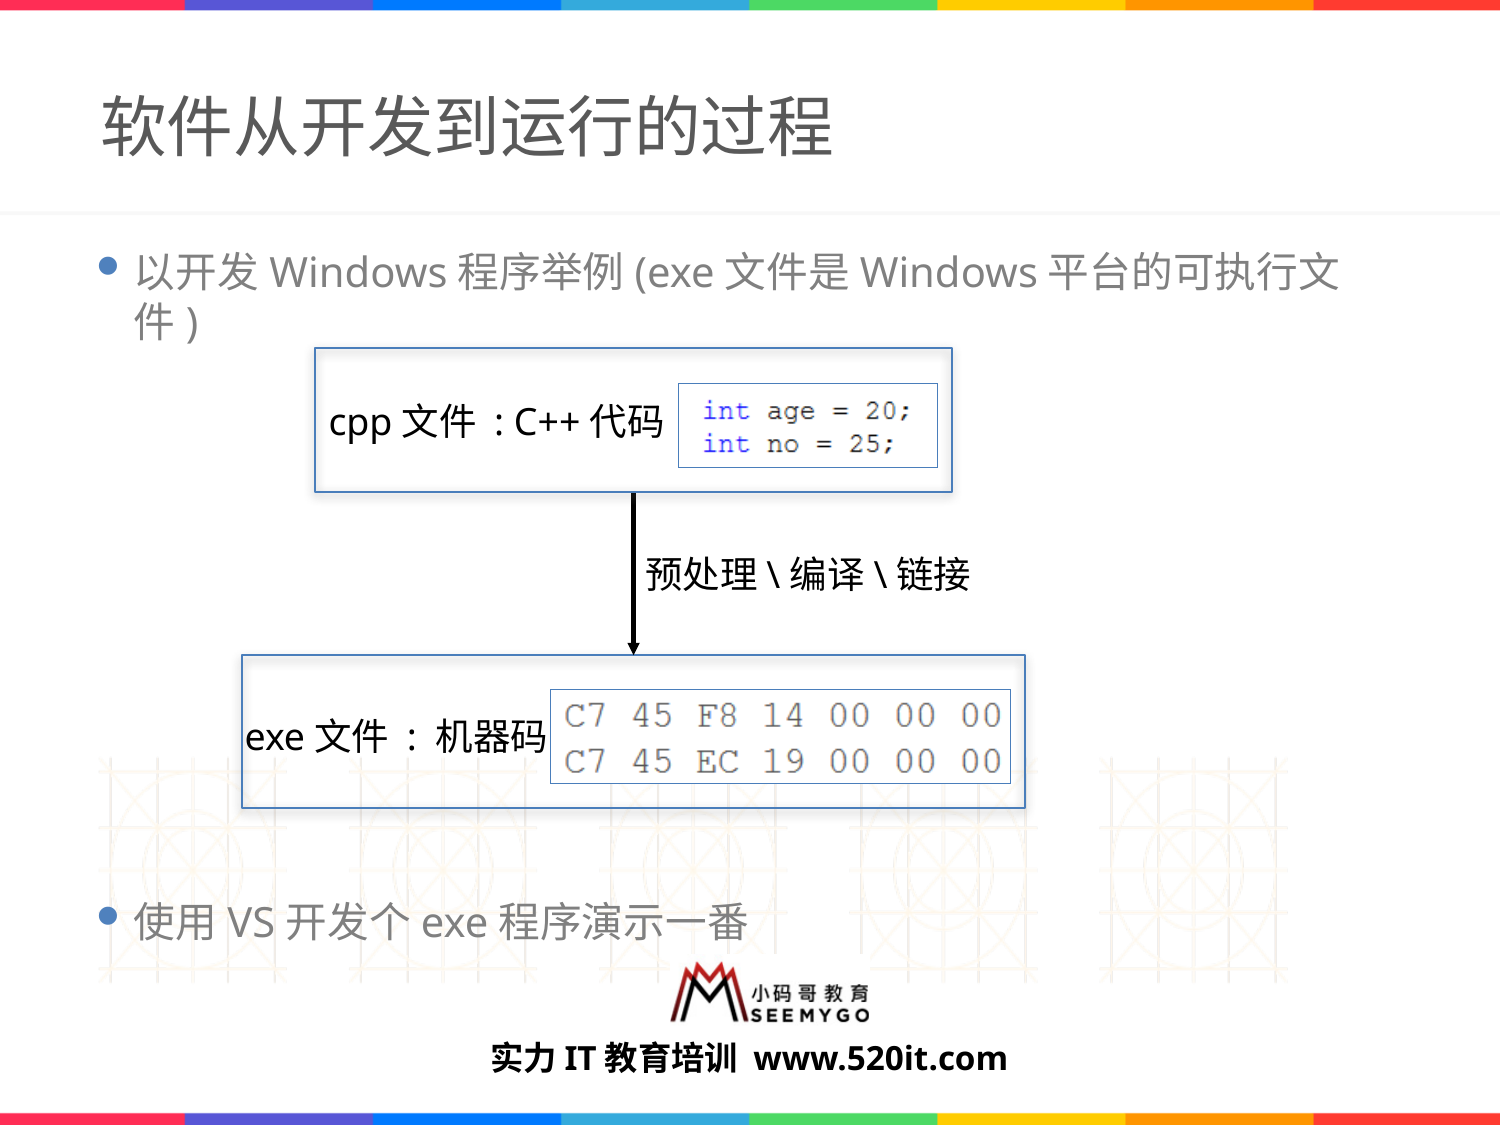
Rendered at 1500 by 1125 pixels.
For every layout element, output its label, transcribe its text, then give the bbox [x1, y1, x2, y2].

picture [0, 0, 1500, 211]
title 软件从开发到运行的过程 [85, 77, 1419, 214]
list 以开发Windows程序举例(exe文件是Windows平台的可执行文件) 使用VS开发个exe程序演示一番 [81, 237, 1416, 1005]
picture [0, 216, 1500, 1125]
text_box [241, 654, 1026, 809]
text_box 预处理\编译\链接 [641, 543, 987, 604]
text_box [314, 347, 953, 493]
